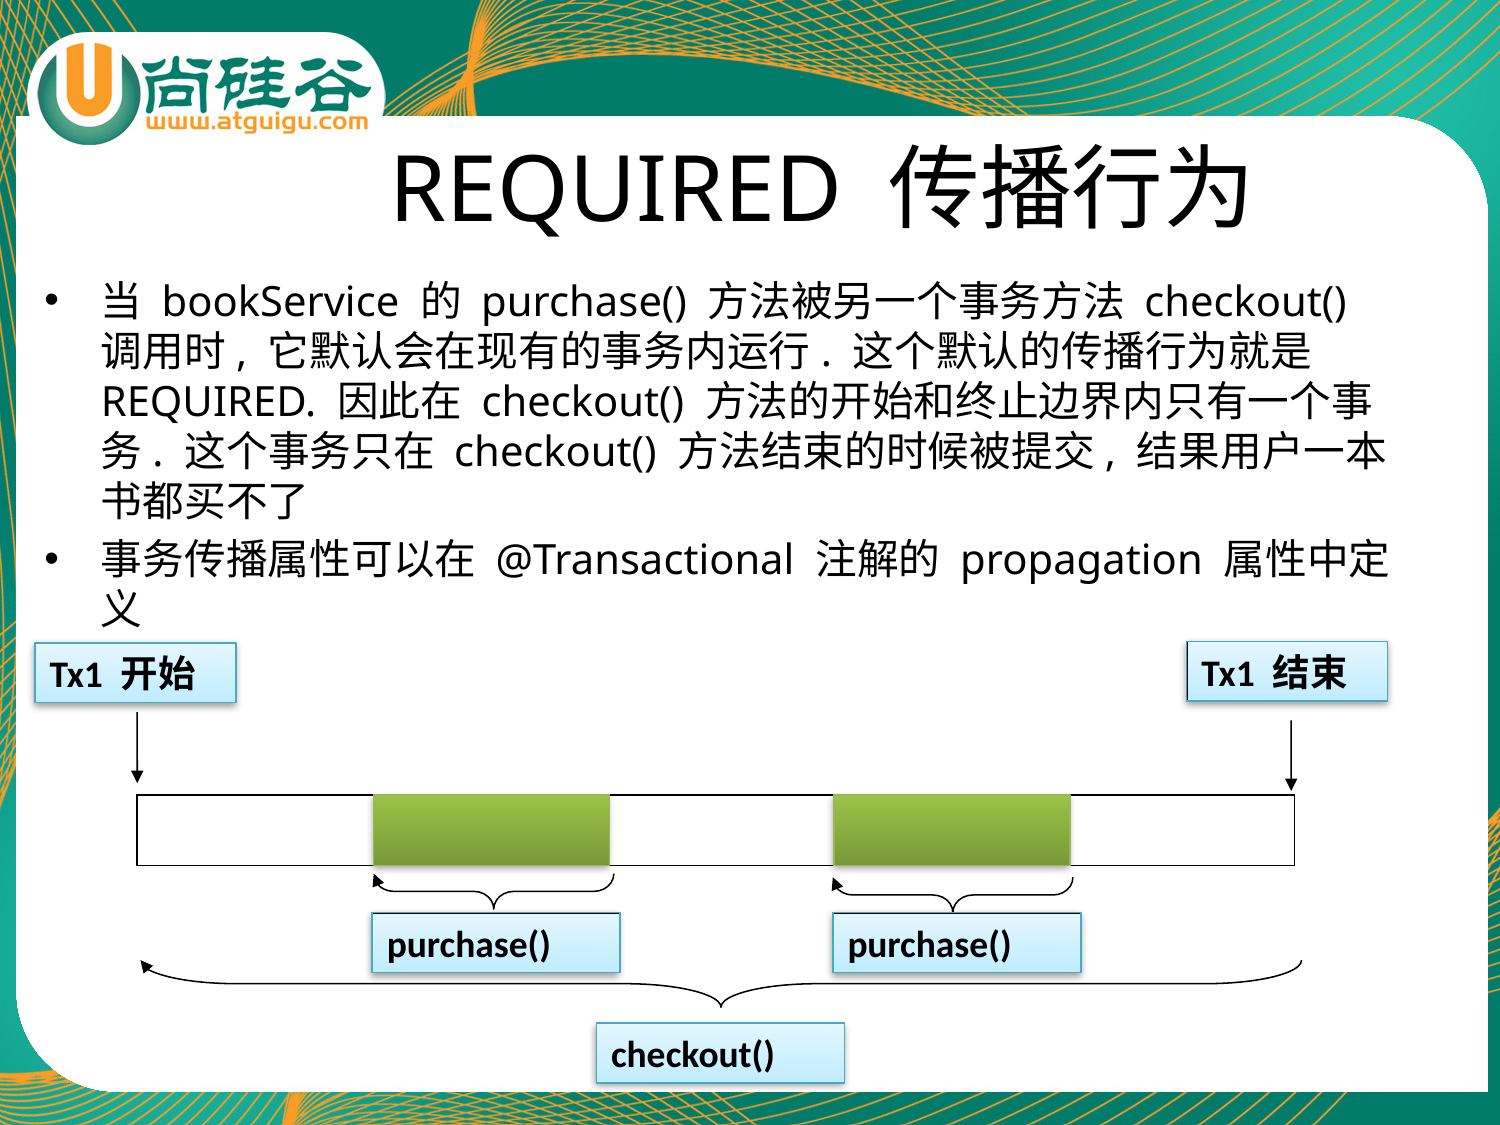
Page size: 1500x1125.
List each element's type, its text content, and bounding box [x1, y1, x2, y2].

text_box [131, 712, 144, 784]
text_box [373, 794, 610, 866]
text_box purchase() [832, 912, 1082, 973]
title REQUIRED 传播行为 [147, 114, 1498, 256]
text_box [1284, 720, 1298, 792]
text_box Tx1 开始 [34, 642, 237, 703]
text_box checkout() [596, 1022, 845, 1084]
text_box [610, 794, 832, 866]
text_box [831, 877, 1074, 910]
picture [0, 0, 1500, 1125]
text_box Tx1 结束 [1186, 641, 1388, 702]
text_box [137, 794, 372, 866]
list 当 bookService 的 purchase() 方法被另一个事务方法 checkout() 调用时, 它默认会在现有的事务内运行. 这个默认的传播行为就是 REQUIRED. 因此在 checkout() 方法的开始和终止边界内只有一个事务. 这个事务只在 checkout() 方法结束的时候被提交, 结果用户一本书都买不了 事务传播属性可以在 @Transactional 注解的 propagation 属性中定义 [29, 267, 1412, 940]
text_box [372, 873, 614, 910]
text_box [1071, 794, 1295, 866]
text_box [833, 794, 1071, 866]
text_box [140, 960, 1302, 1008]
text_box purchase() [371, 912, 621, 973]
